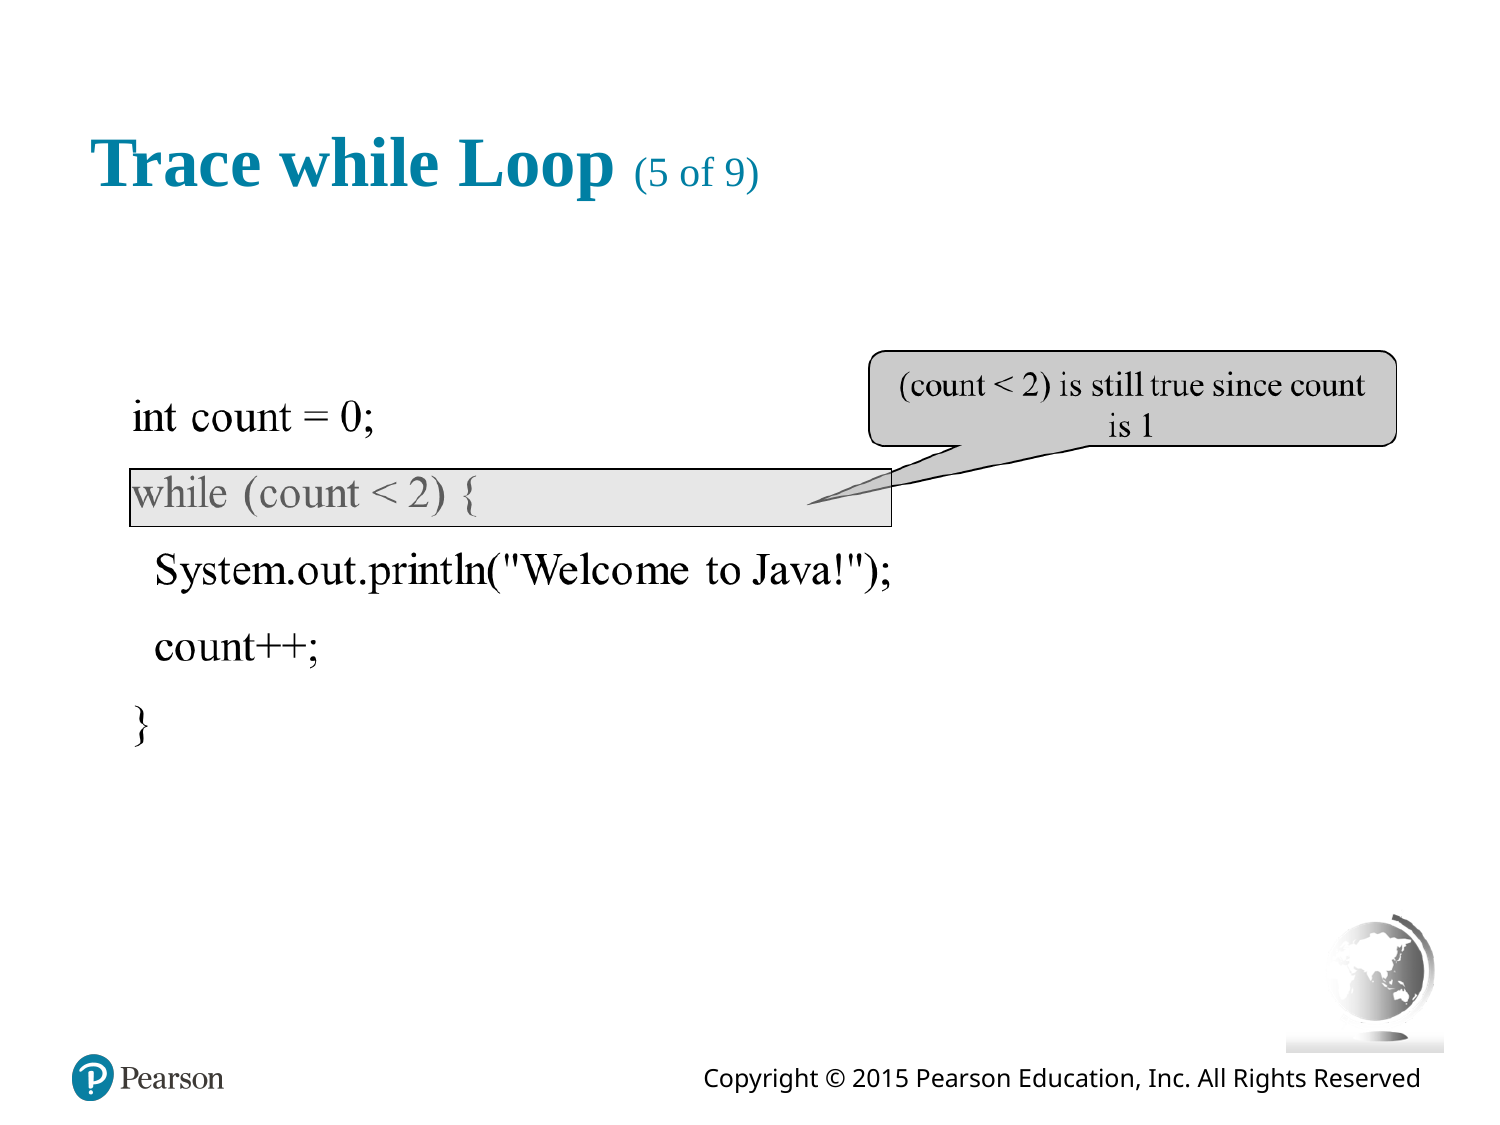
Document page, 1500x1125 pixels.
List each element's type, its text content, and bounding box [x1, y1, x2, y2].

title Trace while Loop (5 of 9) [75, 40, 1425, 216]
picture [98, 1054, 224, 1101]
picture [103, 350, 1397, 775]
picture [1286, 909, 1444, 1053]
picture [72, 1054, 88, 1070]
picture [80, 1063, 106, 1088]
picture [72, 1087, 83, 1101]
